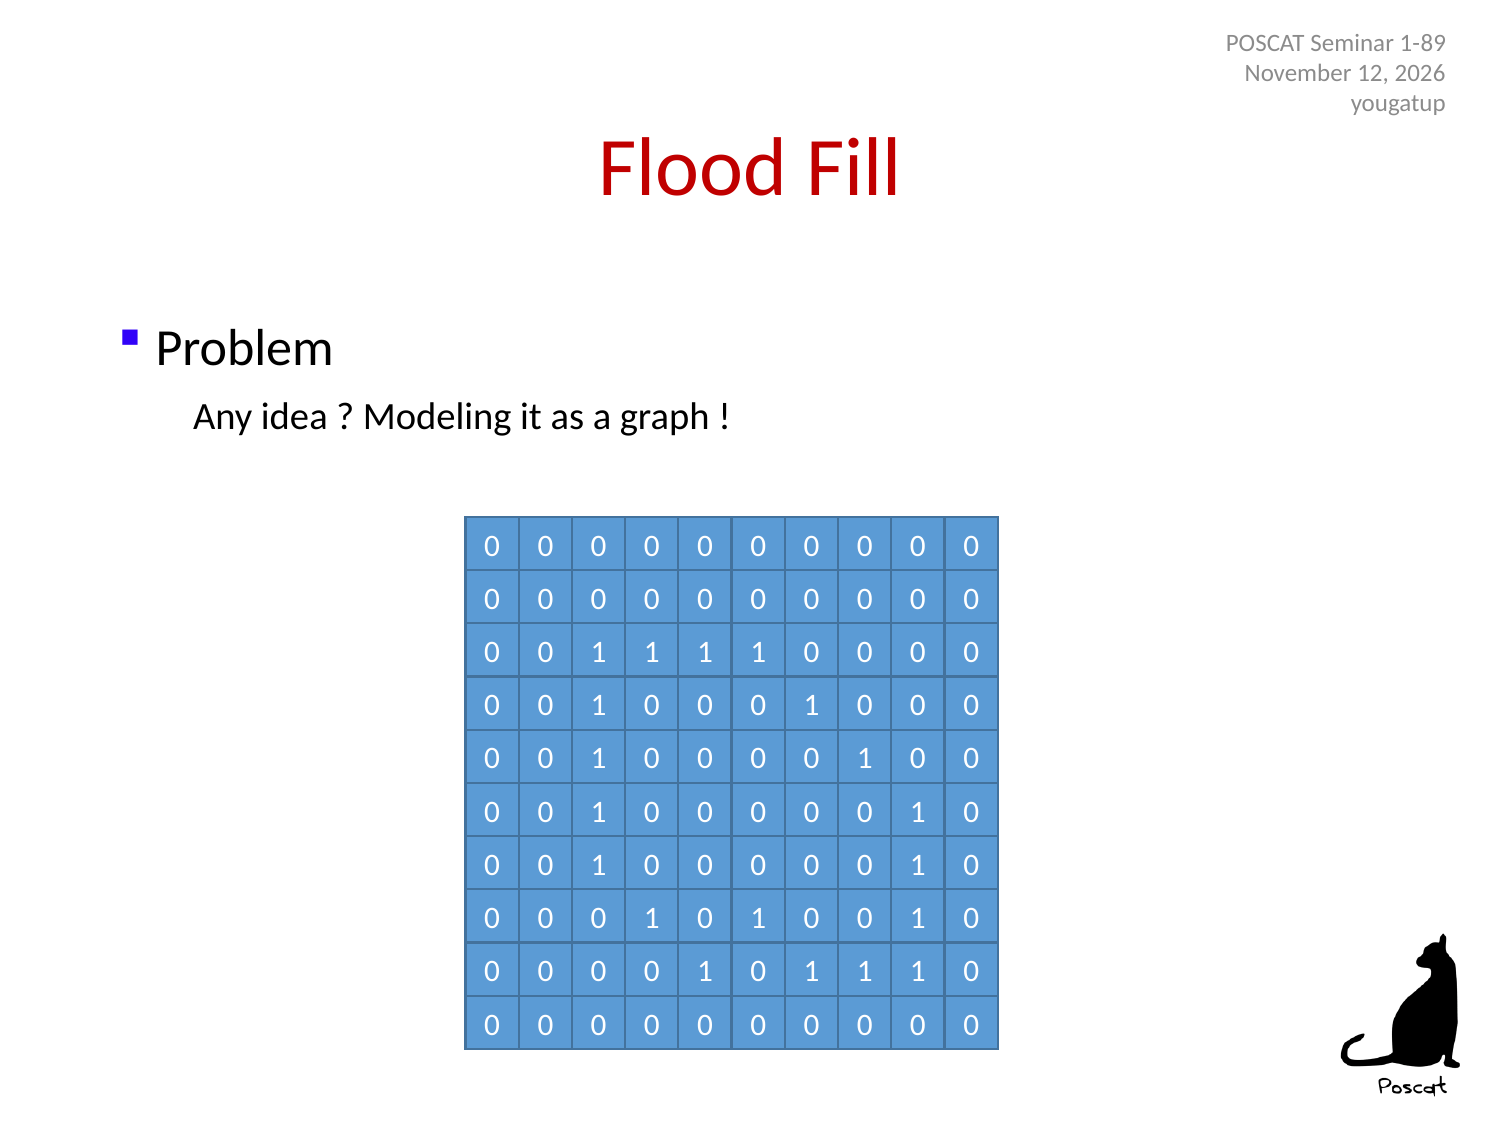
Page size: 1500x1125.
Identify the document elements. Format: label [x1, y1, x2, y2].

list [103, 299, 1473, 1014]
title [103, 59, 1397, 278]
picture [1317, 927, 1500, 1103]
slide_number [1123, 29, 1462, 113]
text_box [464, 516, 999, 1050]
